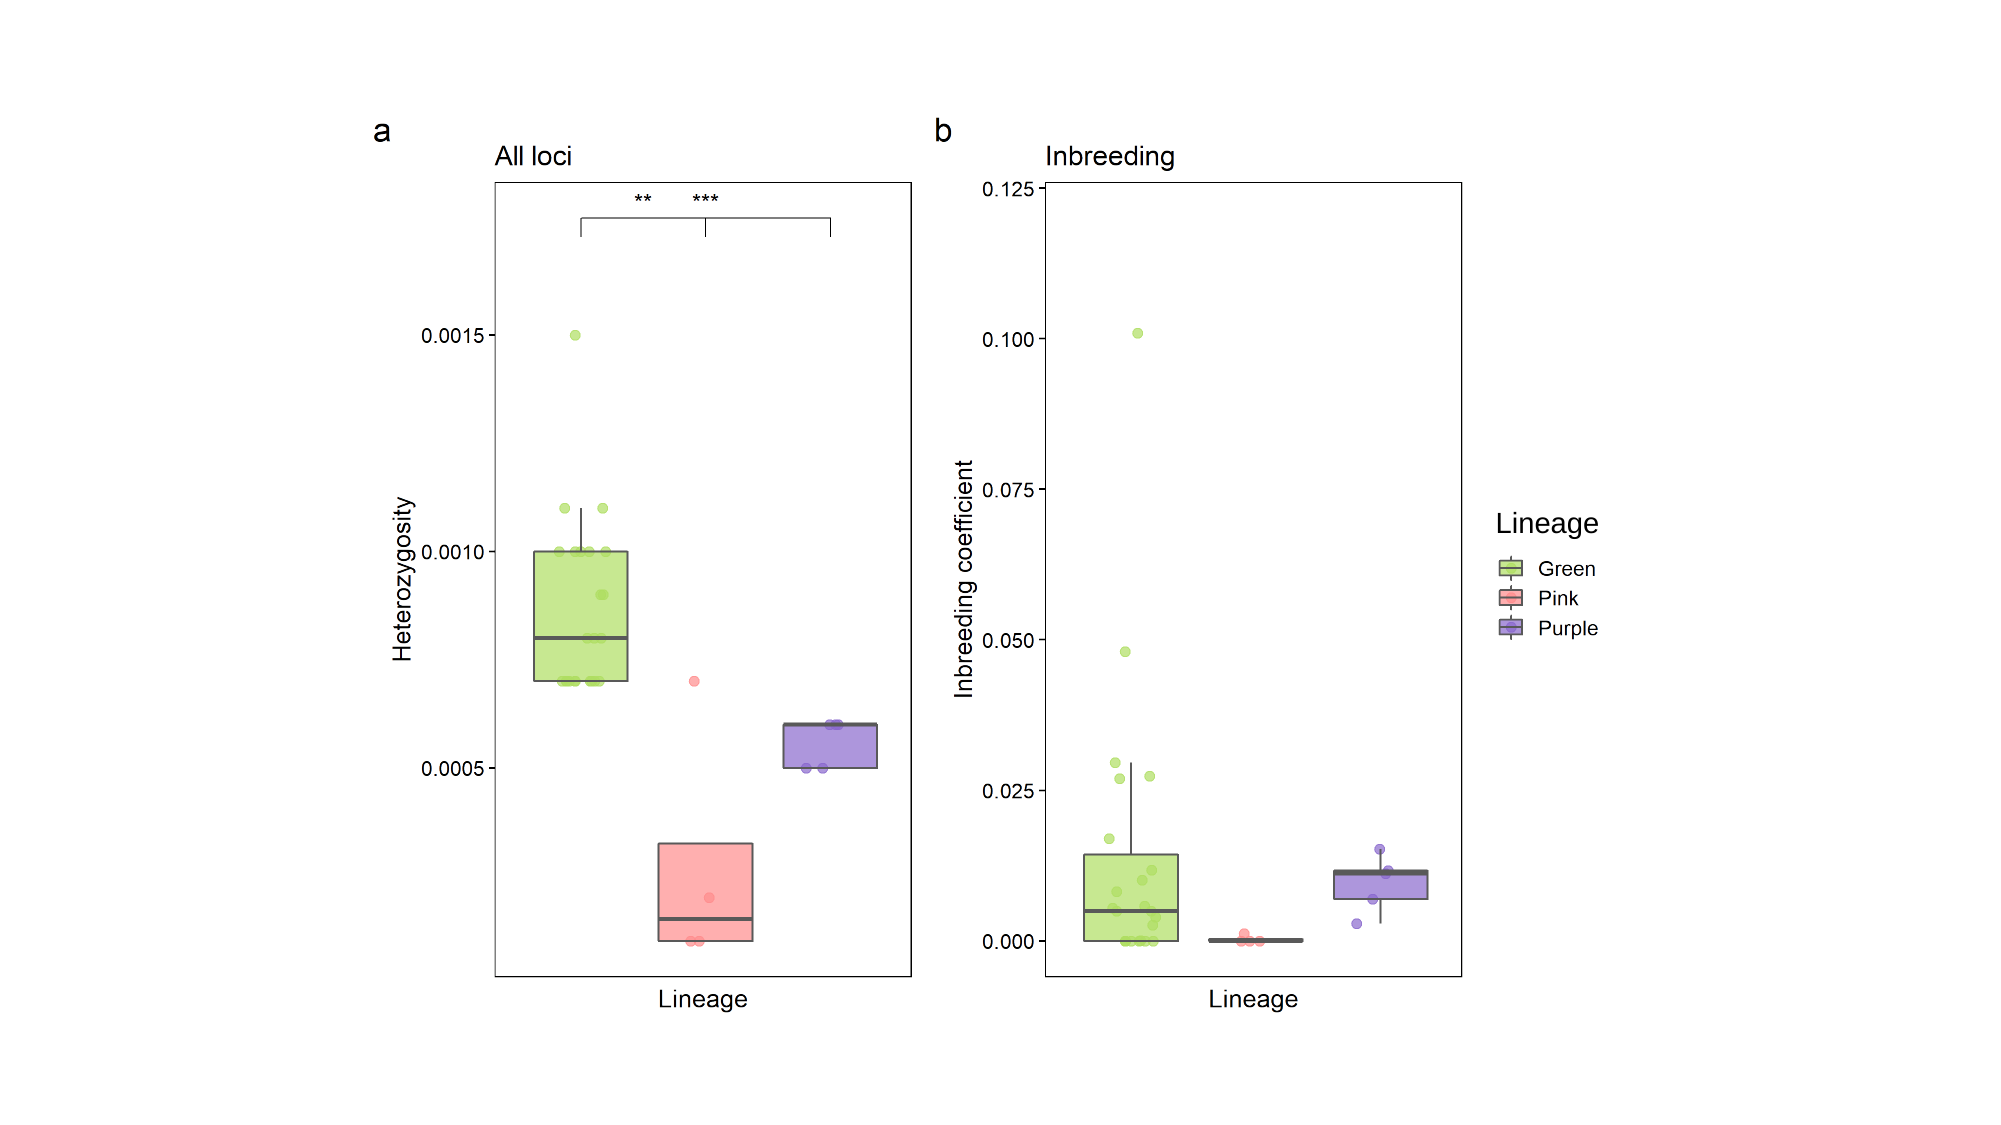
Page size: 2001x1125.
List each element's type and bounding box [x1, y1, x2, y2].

text_box [350, 90, 1771, 1035]
